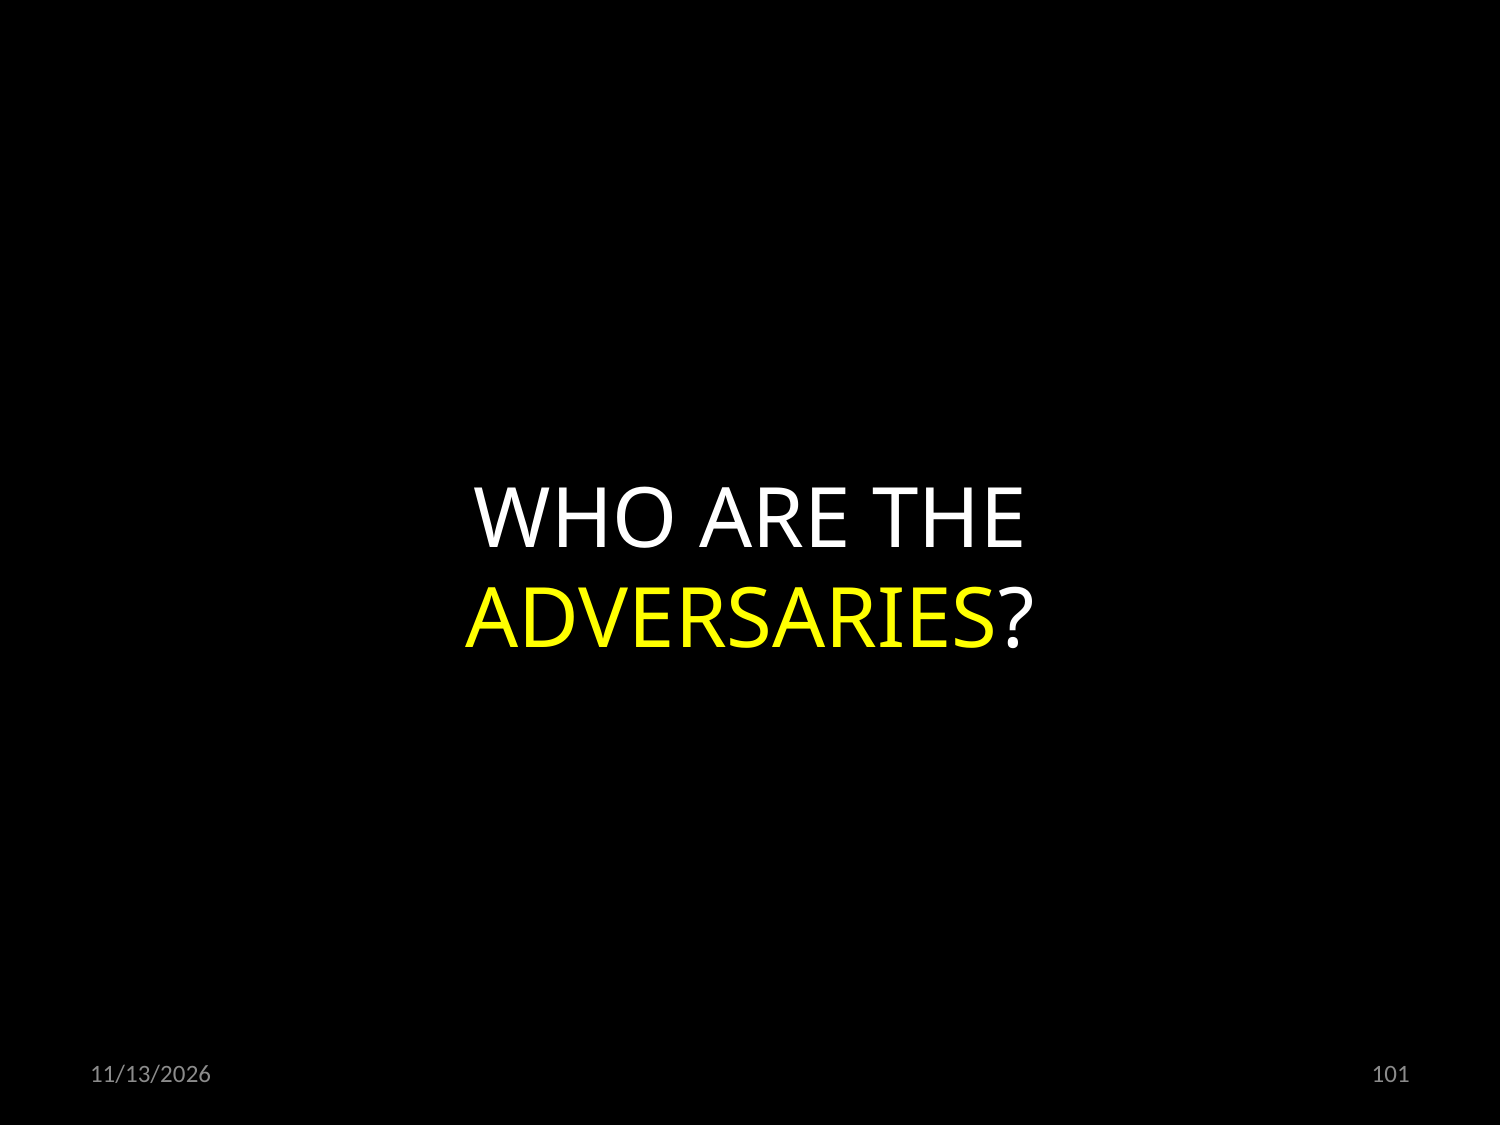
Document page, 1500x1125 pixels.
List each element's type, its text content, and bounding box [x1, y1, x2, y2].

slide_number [75, 1042, 425, 1103]
slide_number 101 [1074, 1042, 1425, 1103]
list WHO ARE THE ADVERSARIES? [190, 457, 1310, 559]
